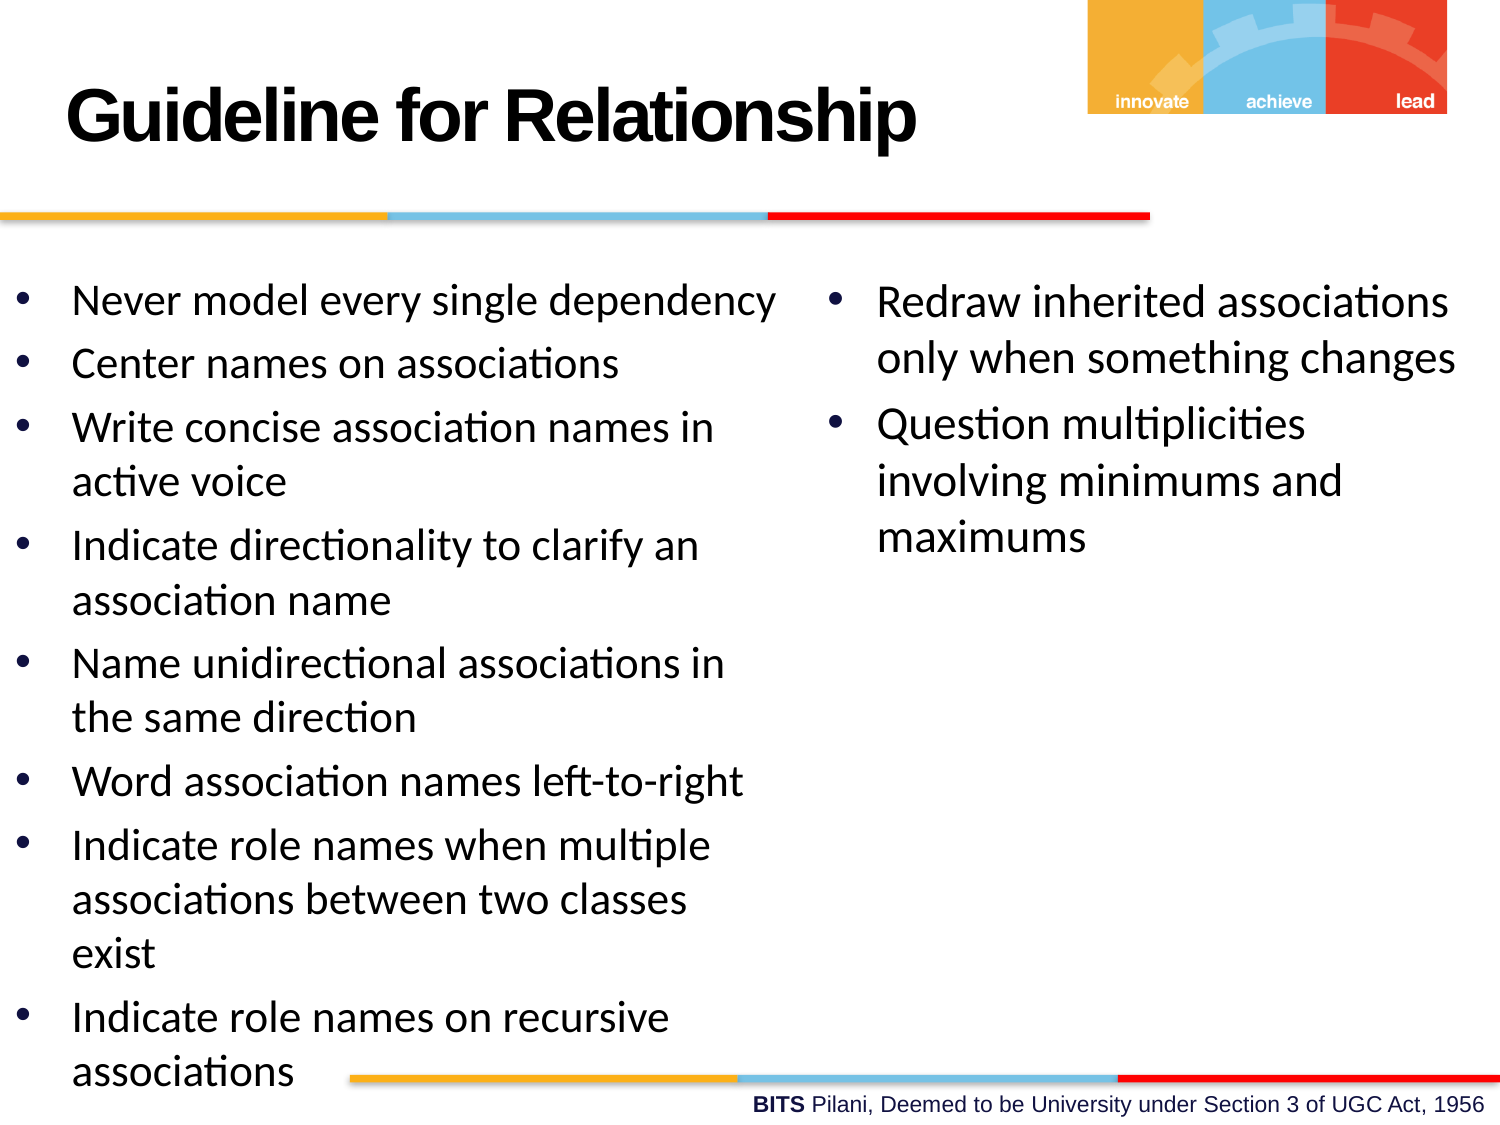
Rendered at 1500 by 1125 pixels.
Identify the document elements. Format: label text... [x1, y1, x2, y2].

list Guideline for Relationship [50, 24, 1088, 213]
picture [1087, 0, 1448, 114]
list Redraw inherited associations only when something changes Question multiplicities involving minimums and maximums [812, 262, 1475, 610]
list Never model every single dependency Center names on associations Write concise association names in active voice Indicate directionality to clarify an association name Name unidirectional associations in the same direction Word association names left-to-right Indicate role names when multiple associations between two classes exist Indicate role names on recursive associations [0, 262, 797, 1125]
